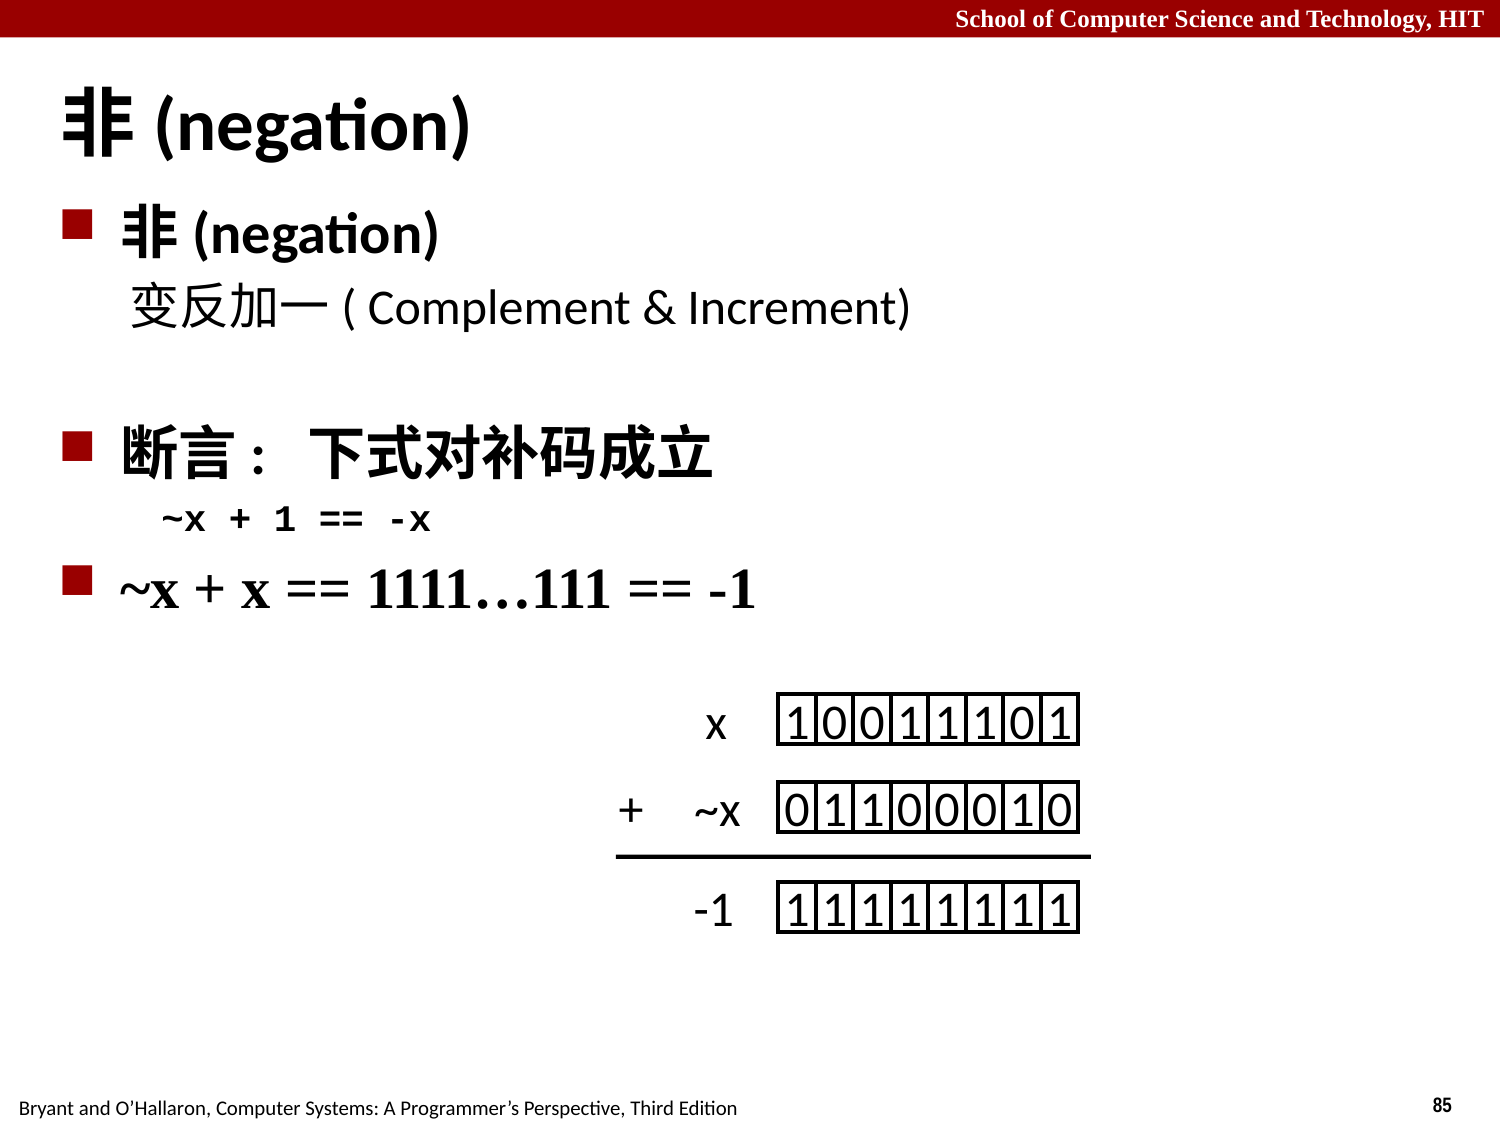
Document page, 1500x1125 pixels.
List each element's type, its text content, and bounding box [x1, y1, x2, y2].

list 非(negation) 变反加一( Complement & Increment) 断言: 下式对补码成立 ~x + 1 == -x ~x + x == 1111…111 == -1 [48, 187, 1338, 1045]
title 非(negation) [45, 74, 1500, 167]
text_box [603, 681, 1092, 946]
